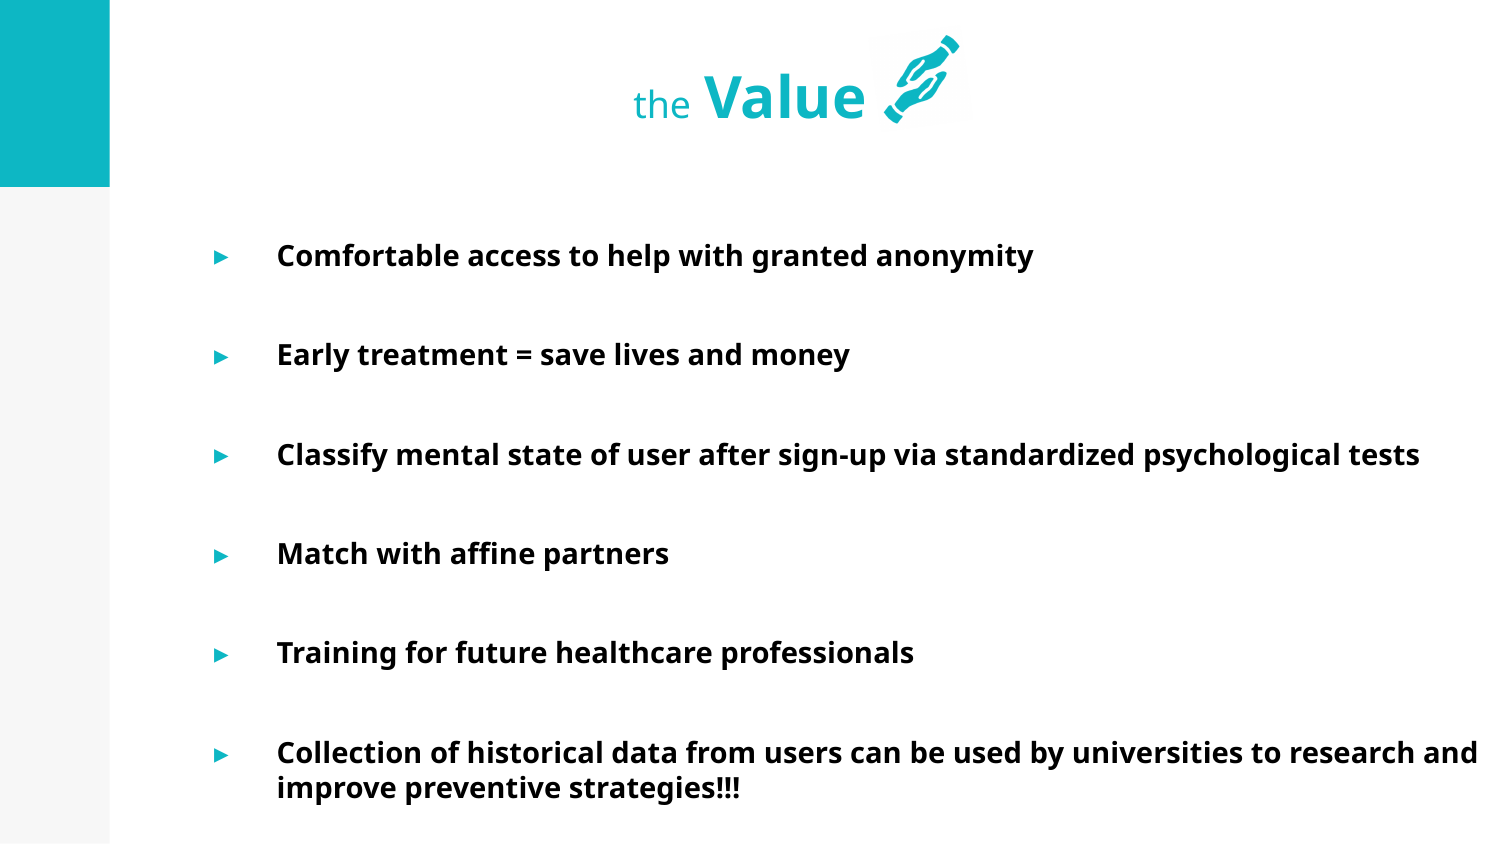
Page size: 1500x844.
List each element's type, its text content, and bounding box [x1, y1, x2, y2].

picture [869, 26, 973, 131]
text_box the Value [463, 53, 1037, 138]
list Comfortable access to help with granted anonymity Early treatment = save lives and money Classify mental state of user after sign-up via standardized psychological tests Match with affine partners Training for future healthcare professionals Collection of historical data from users can be used by universities to research and improve preventive strategies!!! Reduced emotional impact of such events on society [111, 187, 1500, 844]
